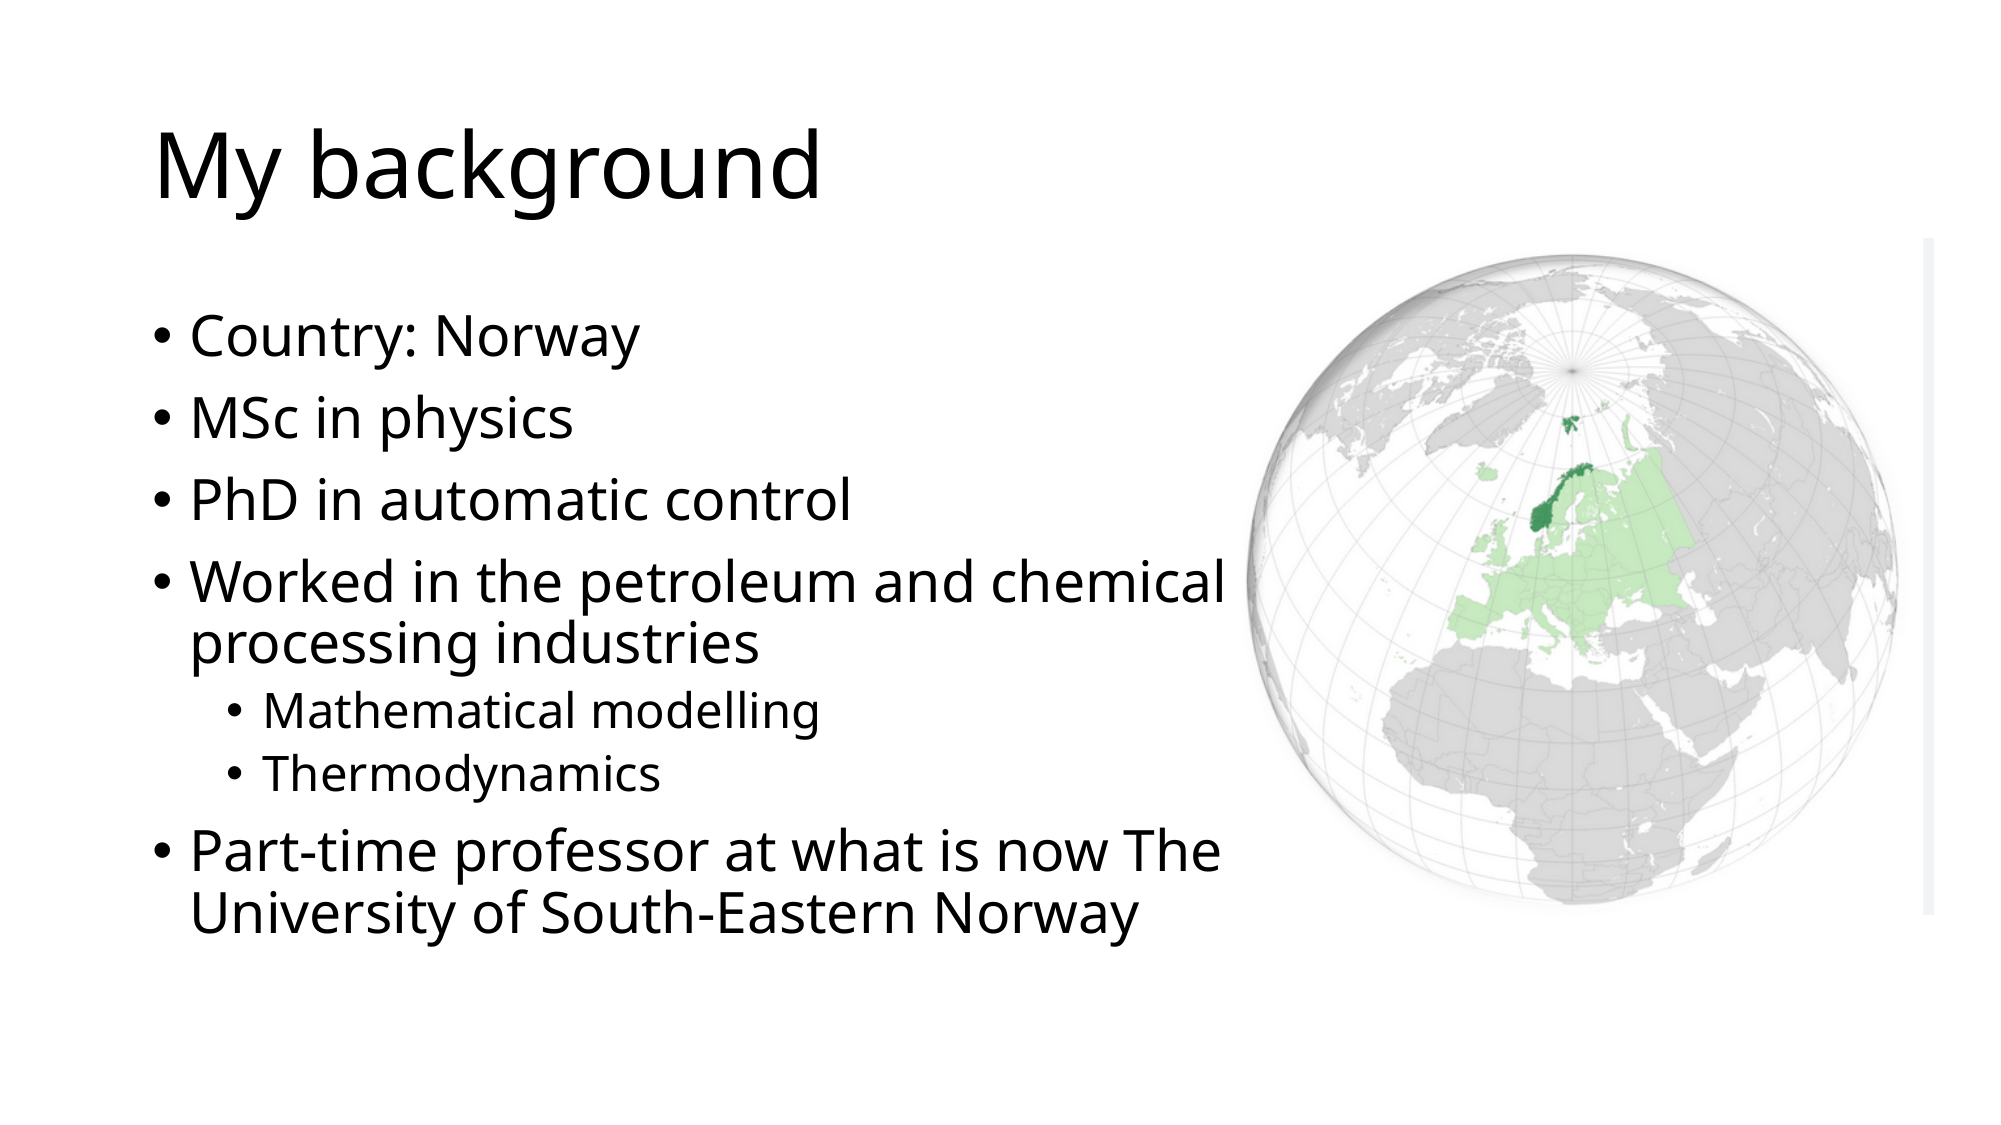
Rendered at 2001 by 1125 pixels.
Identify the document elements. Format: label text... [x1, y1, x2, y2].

title My background [137, 59, 1863, 278]
list Country: Norway MSc in physics PhD in automatic control Worked in the petroleum and chemical processing industries Mathematical modelling Thermodynamics Part-time professor at what is now The University of South-Eastern Norway [137, 299, 1244, 1014]
picture [1242, 238, 1935, 916]
